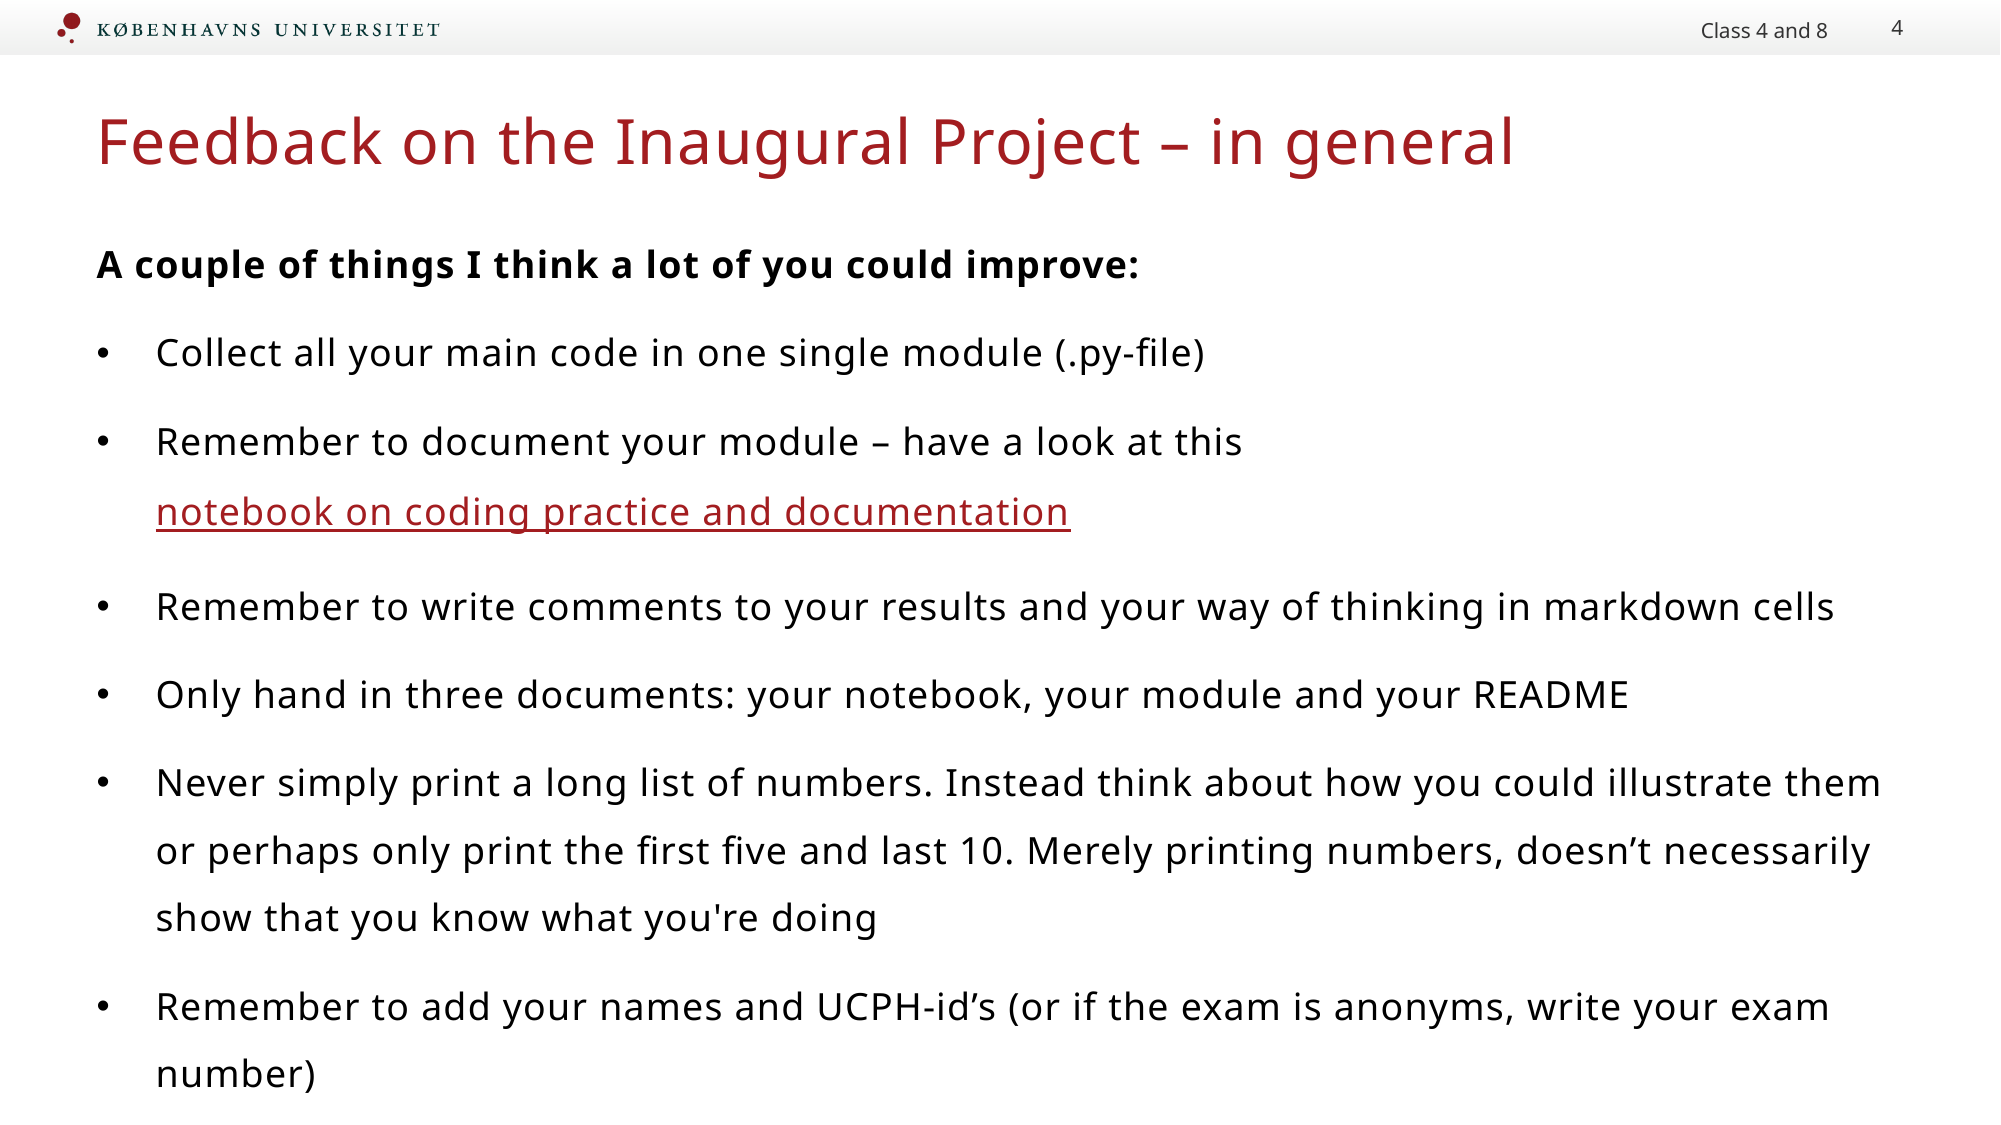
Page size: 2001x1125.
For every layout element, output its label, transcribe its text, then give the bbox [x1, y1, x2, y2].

slide_number 4 [1840, 14, 1904, 43]
title Feedback on the Inaugural Project – in general [96, 101, 1904, 218]
picture [91, 15, 476, 42]
slide_number Class 4 and 8 [1694, 14, 1829, 43]
list A couple of things I think a lot of you could improve: Collect all your main code in one single module (.py-file) Remember to document your module – have a look at this notebook on coding practice and documentation Remember to write comments to your results and your way of thinking in markdown cells Only hand in three documents: your notebook, your module and your README Never simply print a long list of numbers. Instead think about how you could illustrate them or perhaps only print the first five and last 10. Merely printing numbers, doesn’t necessarily show that you know what you're doing Remember to add your names and UCPH-id’s (or if the exam is anonyms, write your exam number) [96, 218, 1924, 986]
